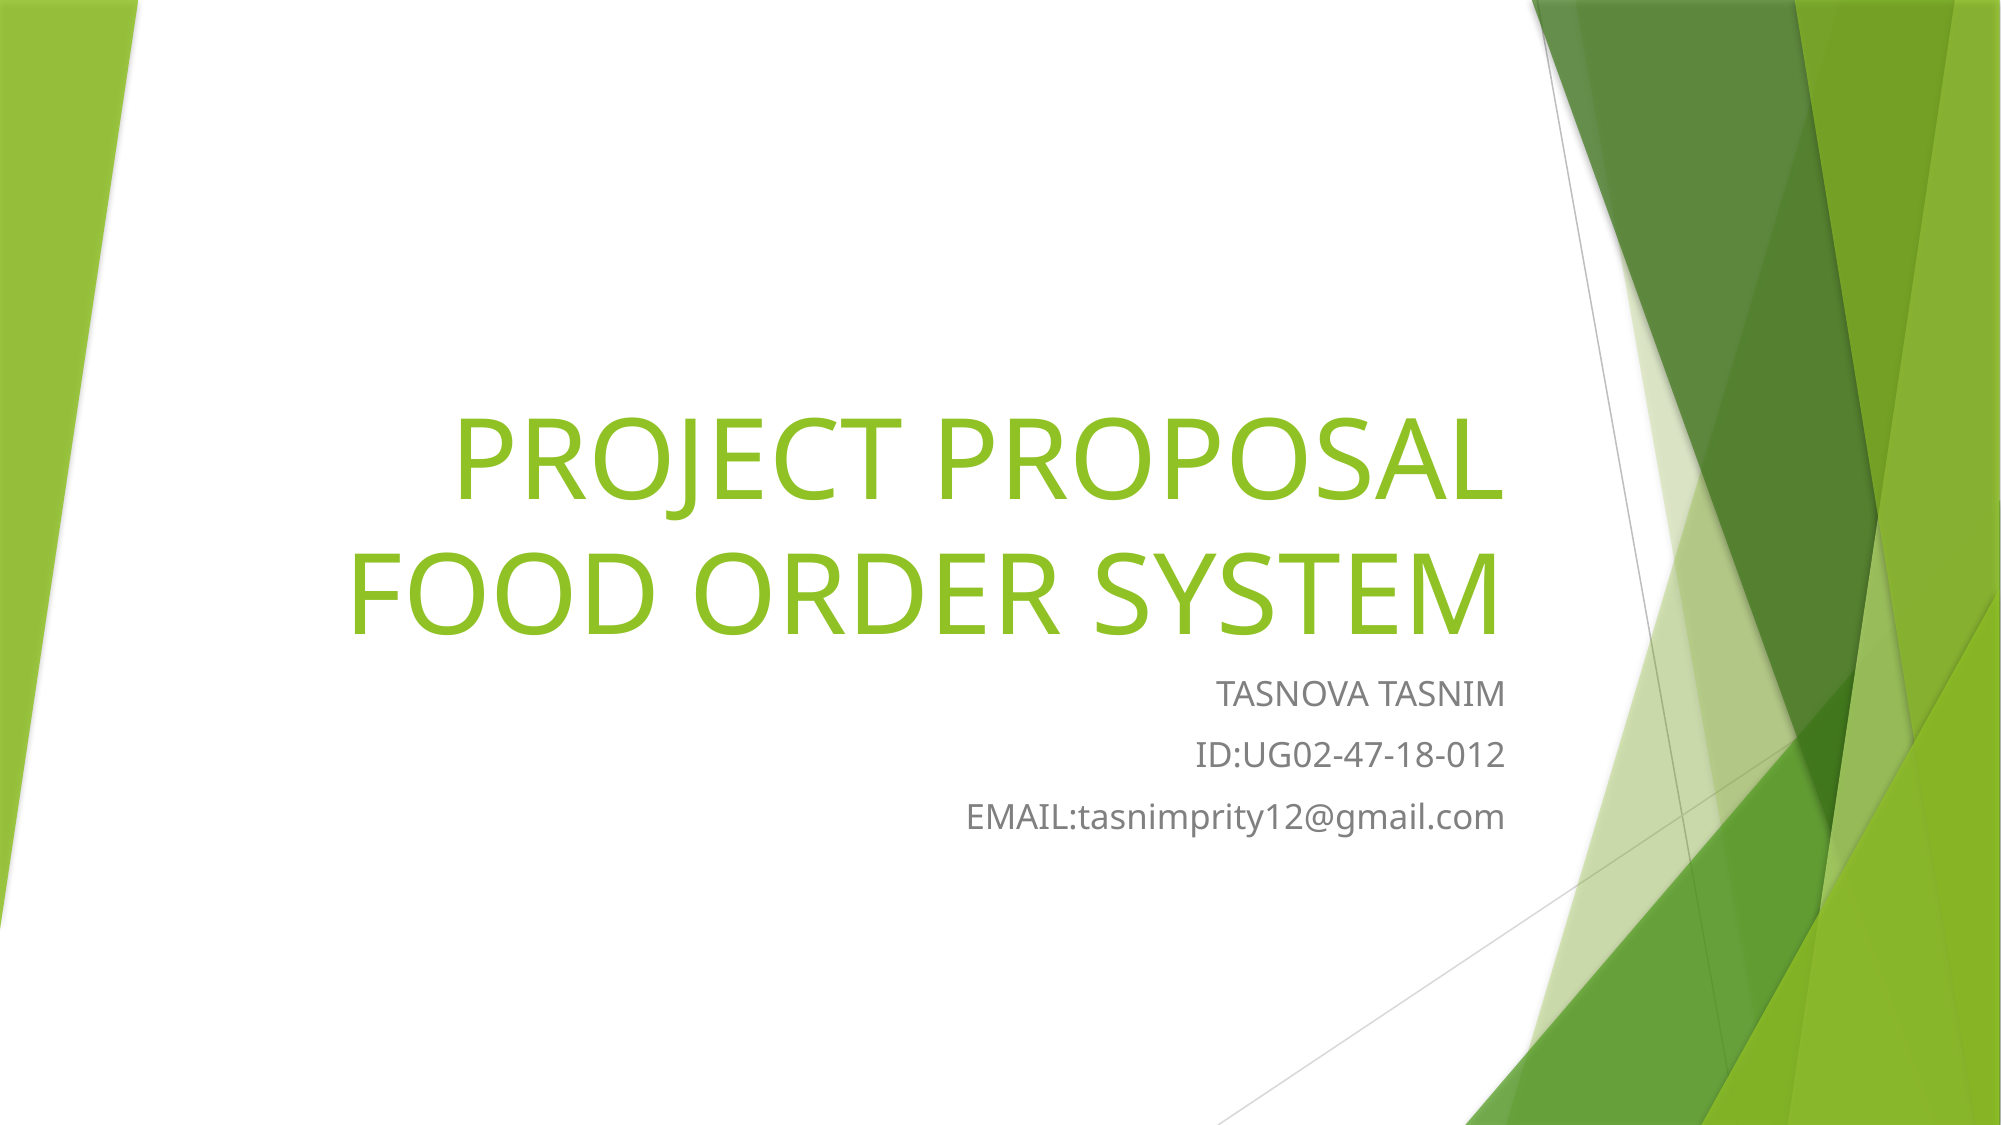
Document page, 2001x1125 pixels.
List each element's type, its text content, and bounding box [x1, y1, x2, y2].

title PROJECT PROPOSAL FOOD ORDER SYSTEM [247, 394, 1522, 664]
subtitle TASNOVA TASNIM ID:UG02-47-18-012 EMAIL:tasnimprity12@gmail.com [247, 664, 1522, 845]
